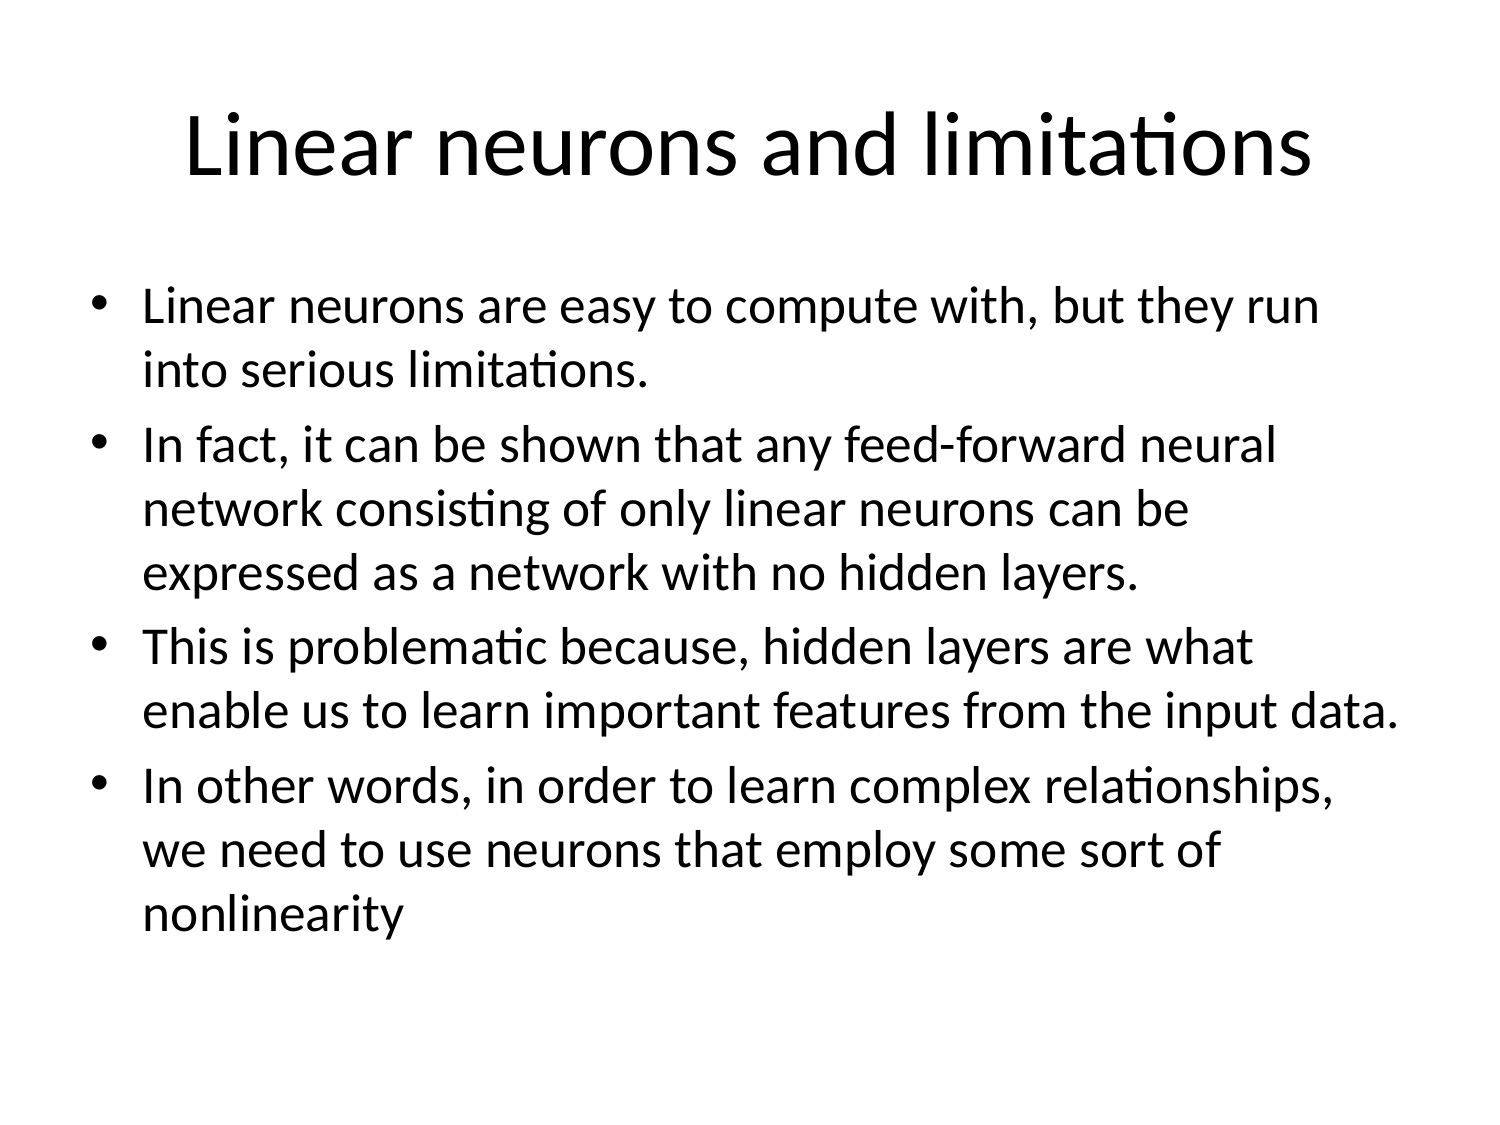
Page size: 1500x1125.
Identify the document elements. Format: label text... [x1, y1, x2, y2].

list Linear neurons are easy to compute with, but they run into serious limitations. In fact, it can be shown that any feed-forward neural network consisting of only linear neurons can be expressed as a network with no hidden layers. This is problematic because, hidden layers are what enable us to learn important features from the input data. In other words, in order to learn complex relationships, we need to use neurons that employ some sort of nonlinearity [75, 262, 1425, 1005]
title Linear neurons and limitations [75, 45, 1425, 233]
